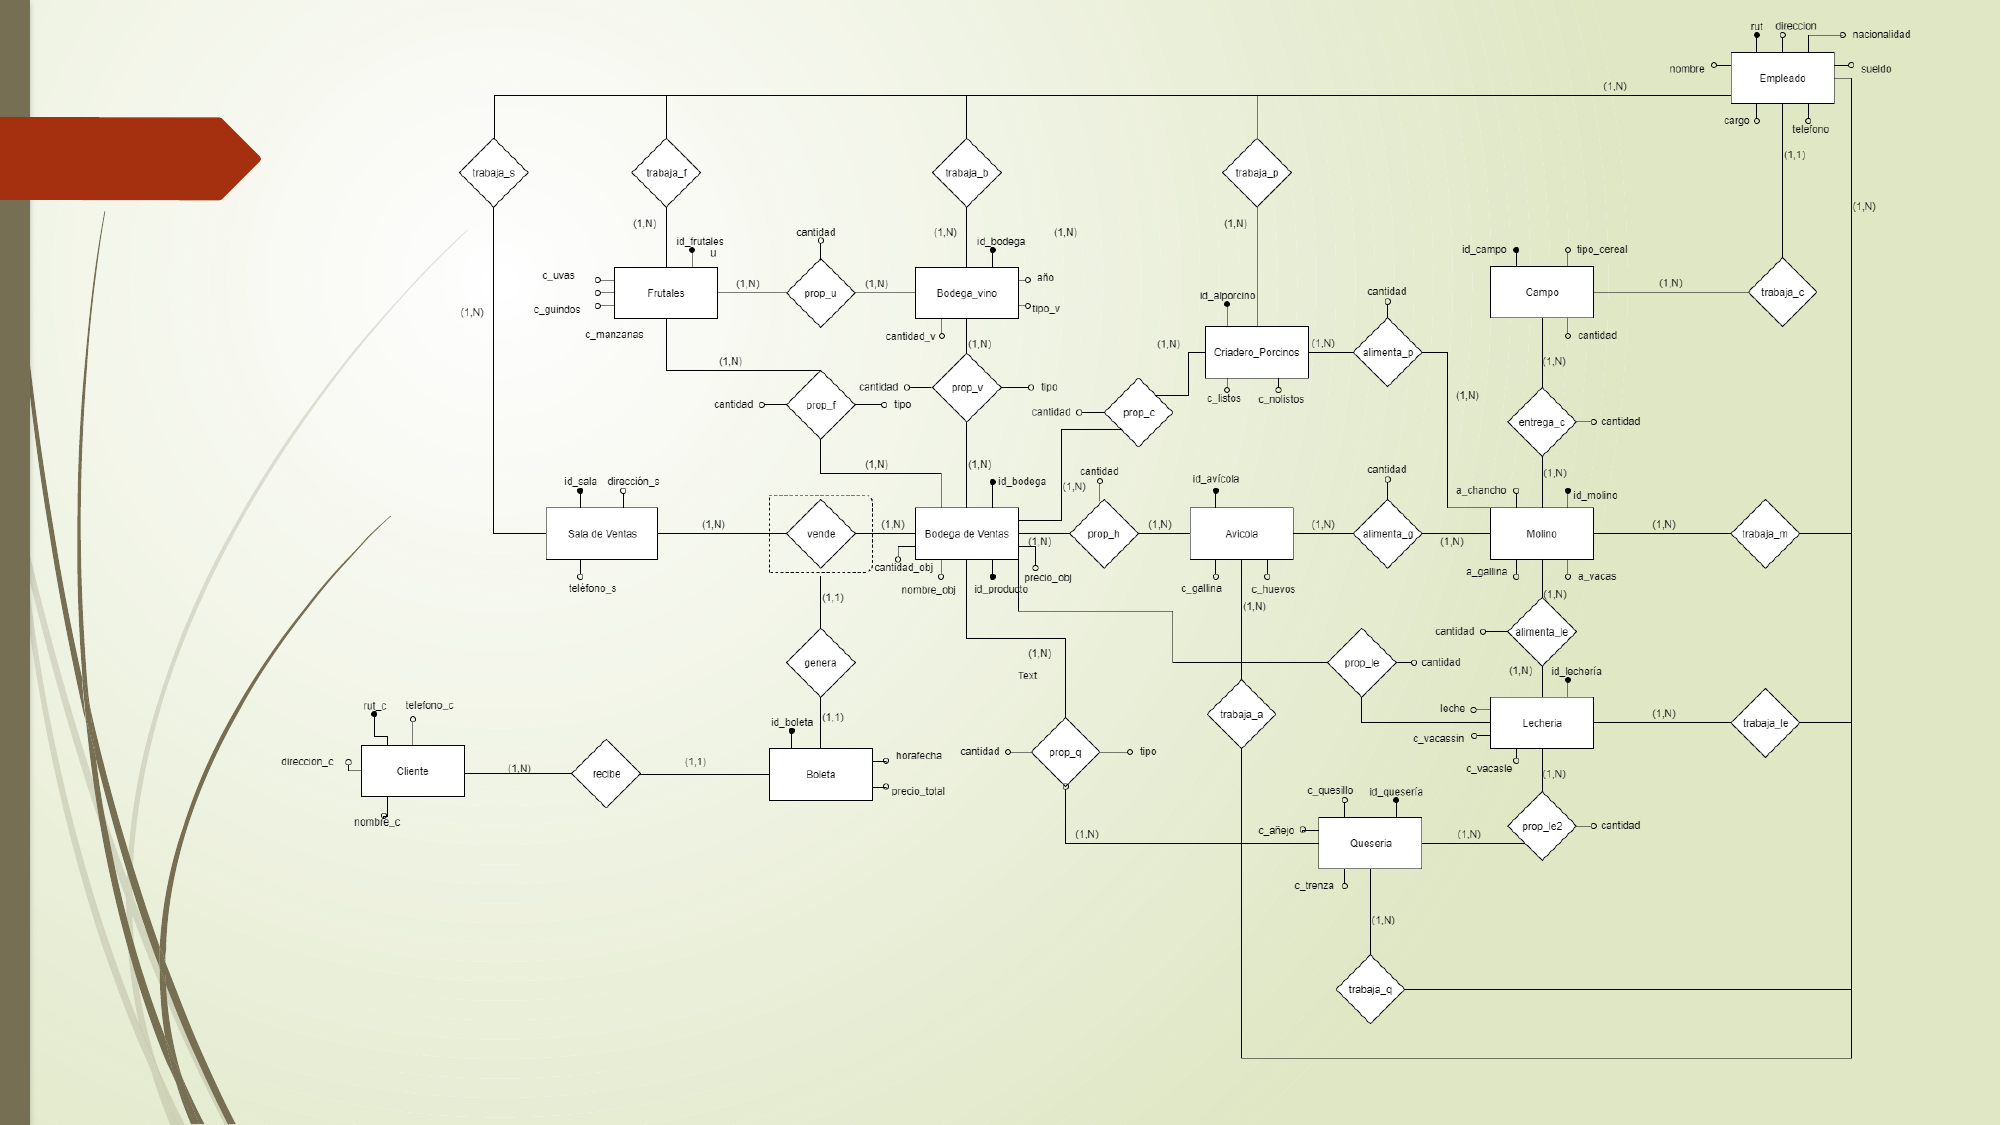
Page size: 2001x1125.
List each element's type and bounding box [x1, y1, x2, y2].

list [279, 17, 1921, 1059]
